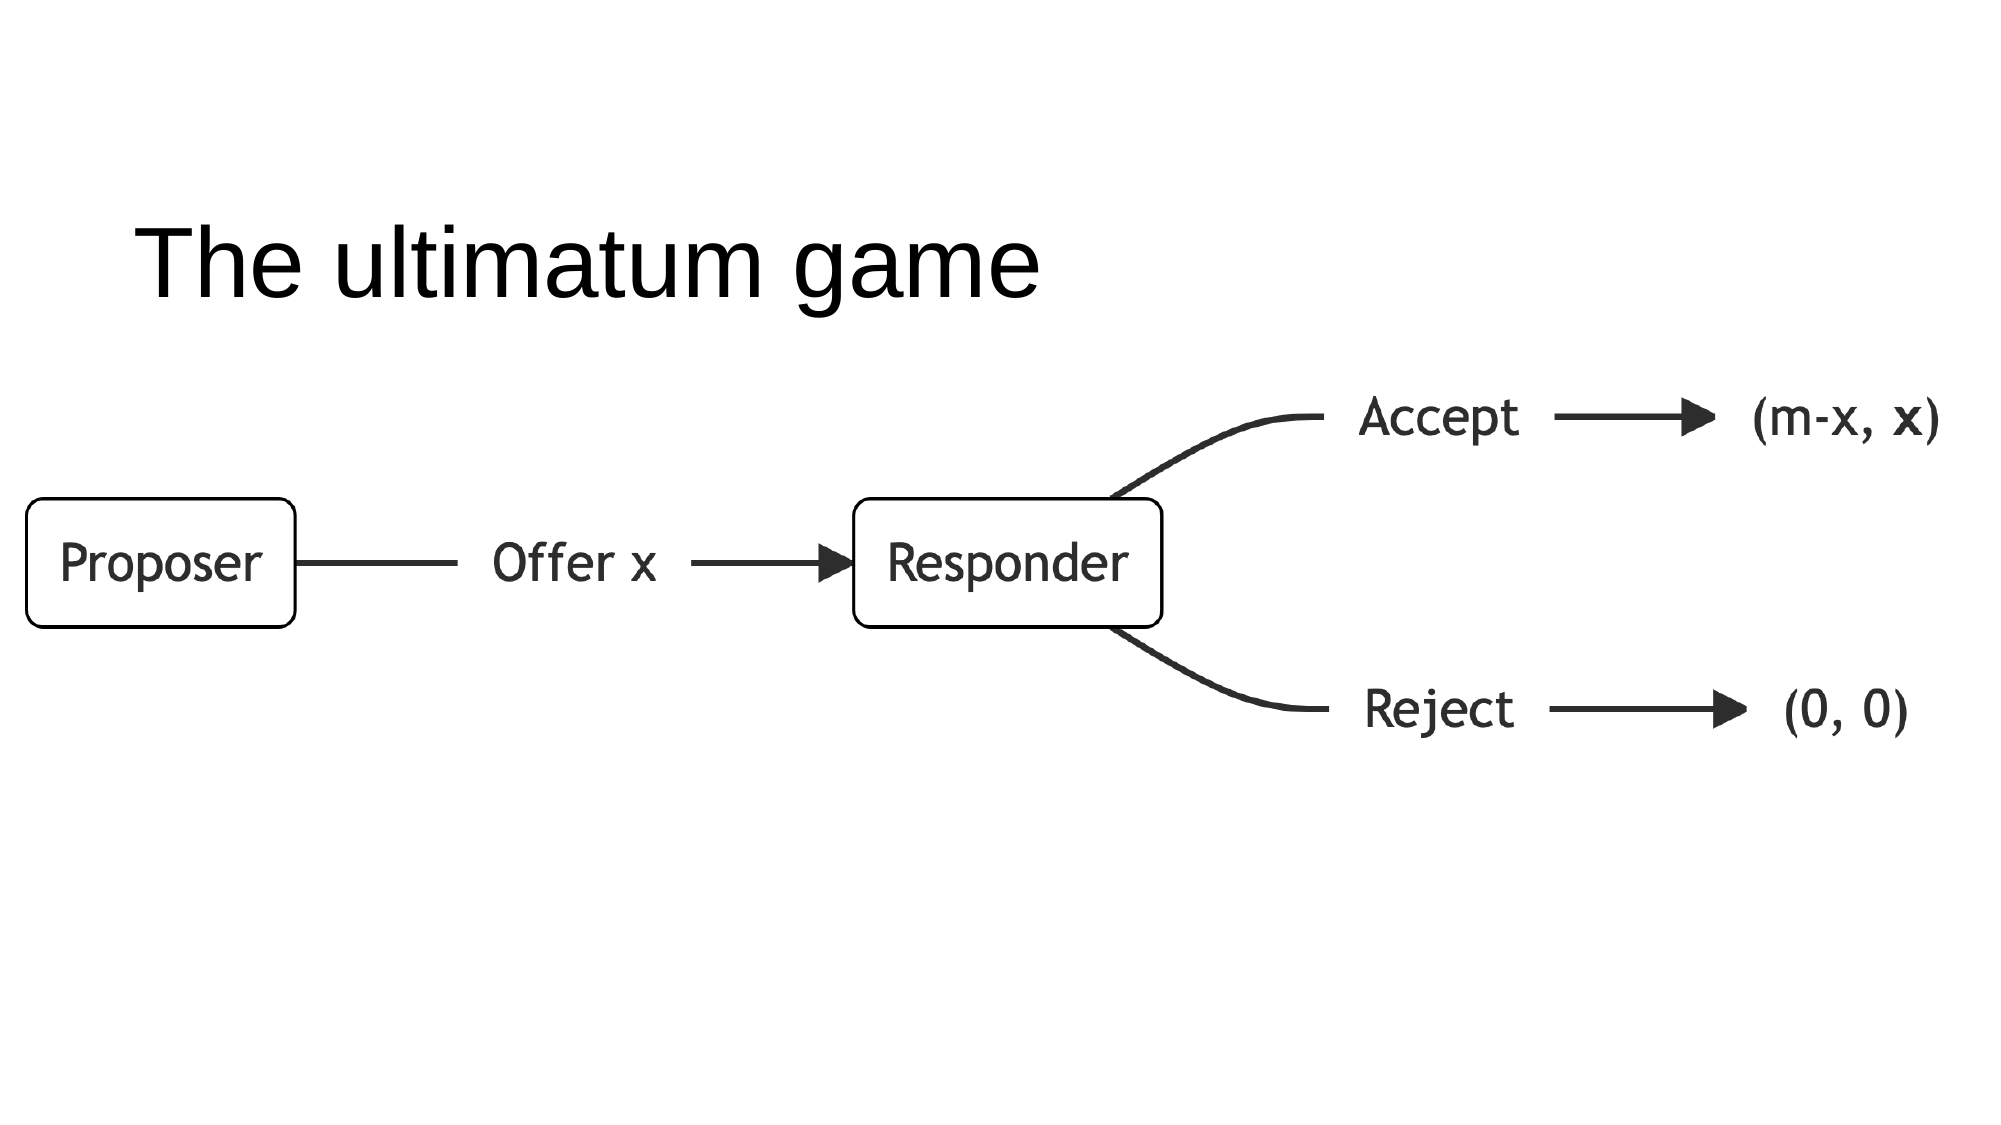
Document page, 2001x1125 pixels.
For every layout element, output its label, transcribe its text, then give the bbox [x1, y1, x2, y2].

picture [0, 326, 2000, 799]
text_box The ultimatum game [118, 190, 1059, 326]
